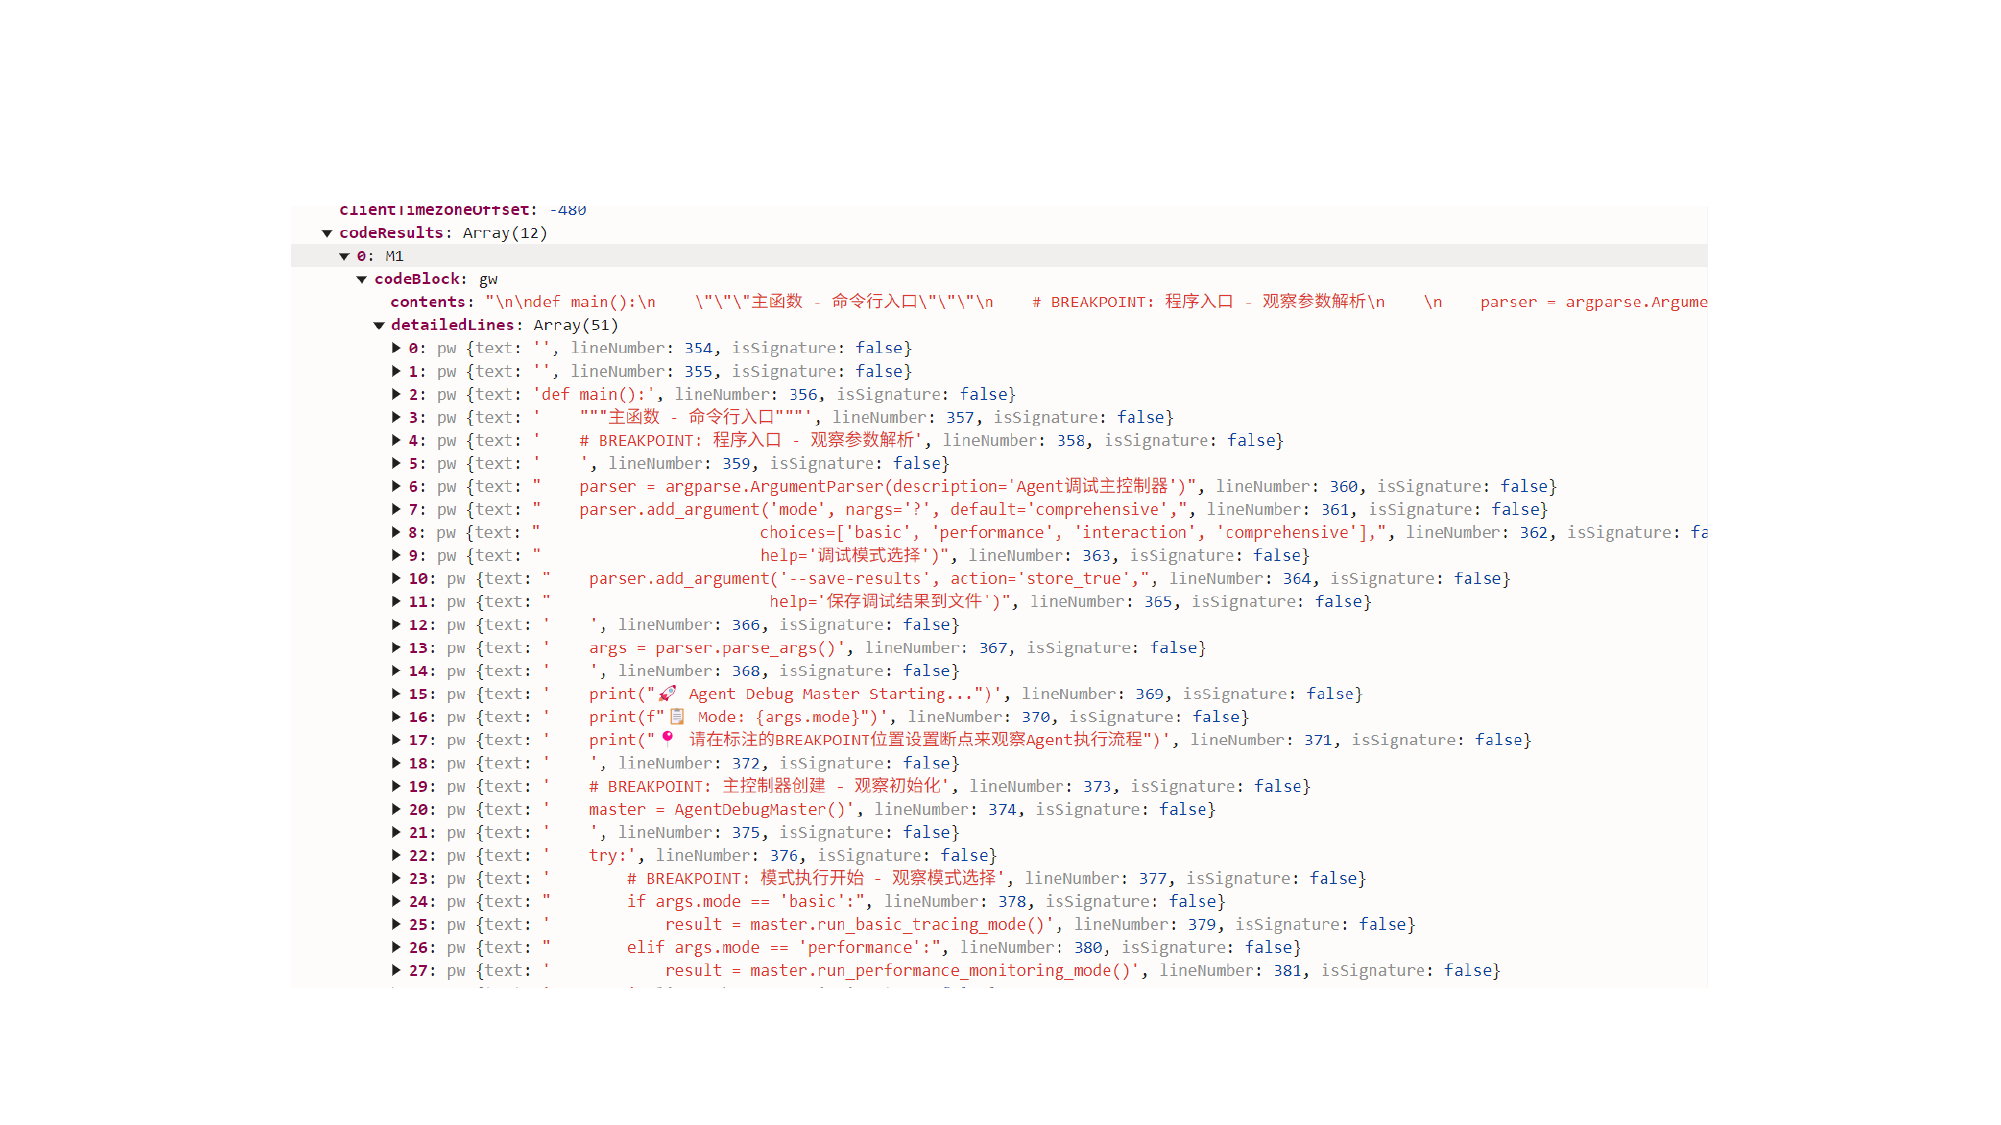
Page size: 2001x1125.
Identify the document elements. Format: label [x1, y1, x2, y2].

list [291, 206, 1708, 989]
